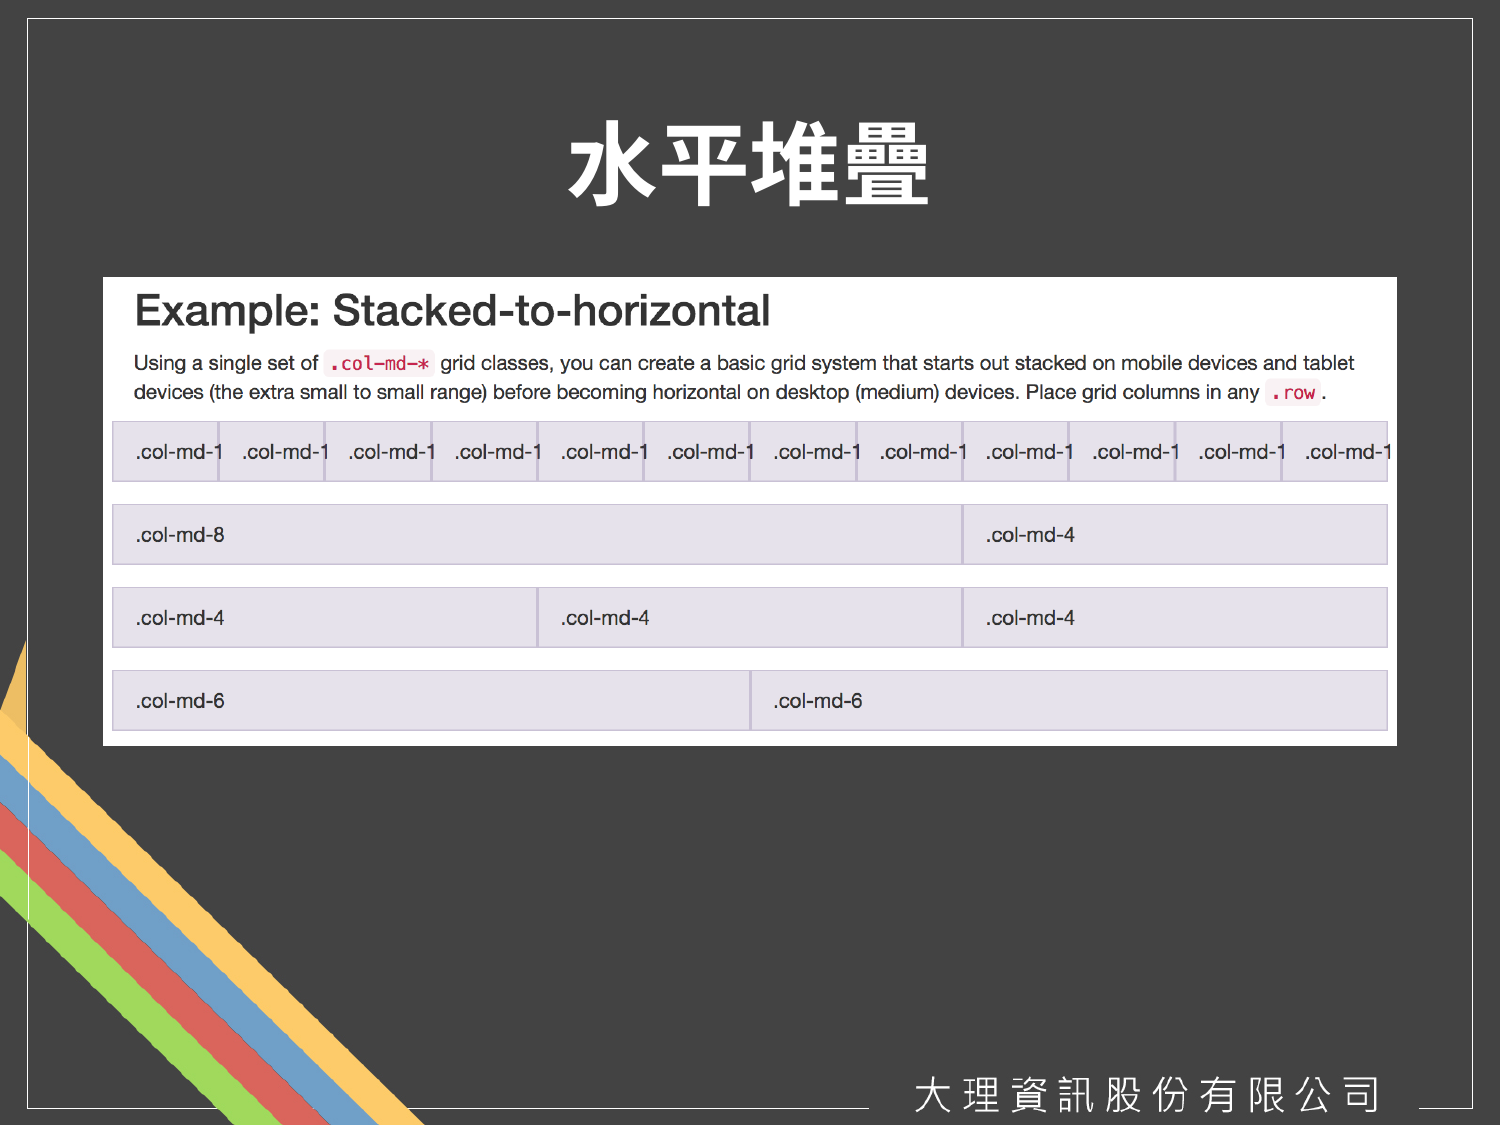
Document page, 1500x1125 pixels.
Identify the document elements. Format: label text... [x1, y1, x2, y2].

picture [0, 0, 1500, 1125]
title 水平堆疊 [103, 59, 1397, 277]
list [103, 277, 1397, 746]
